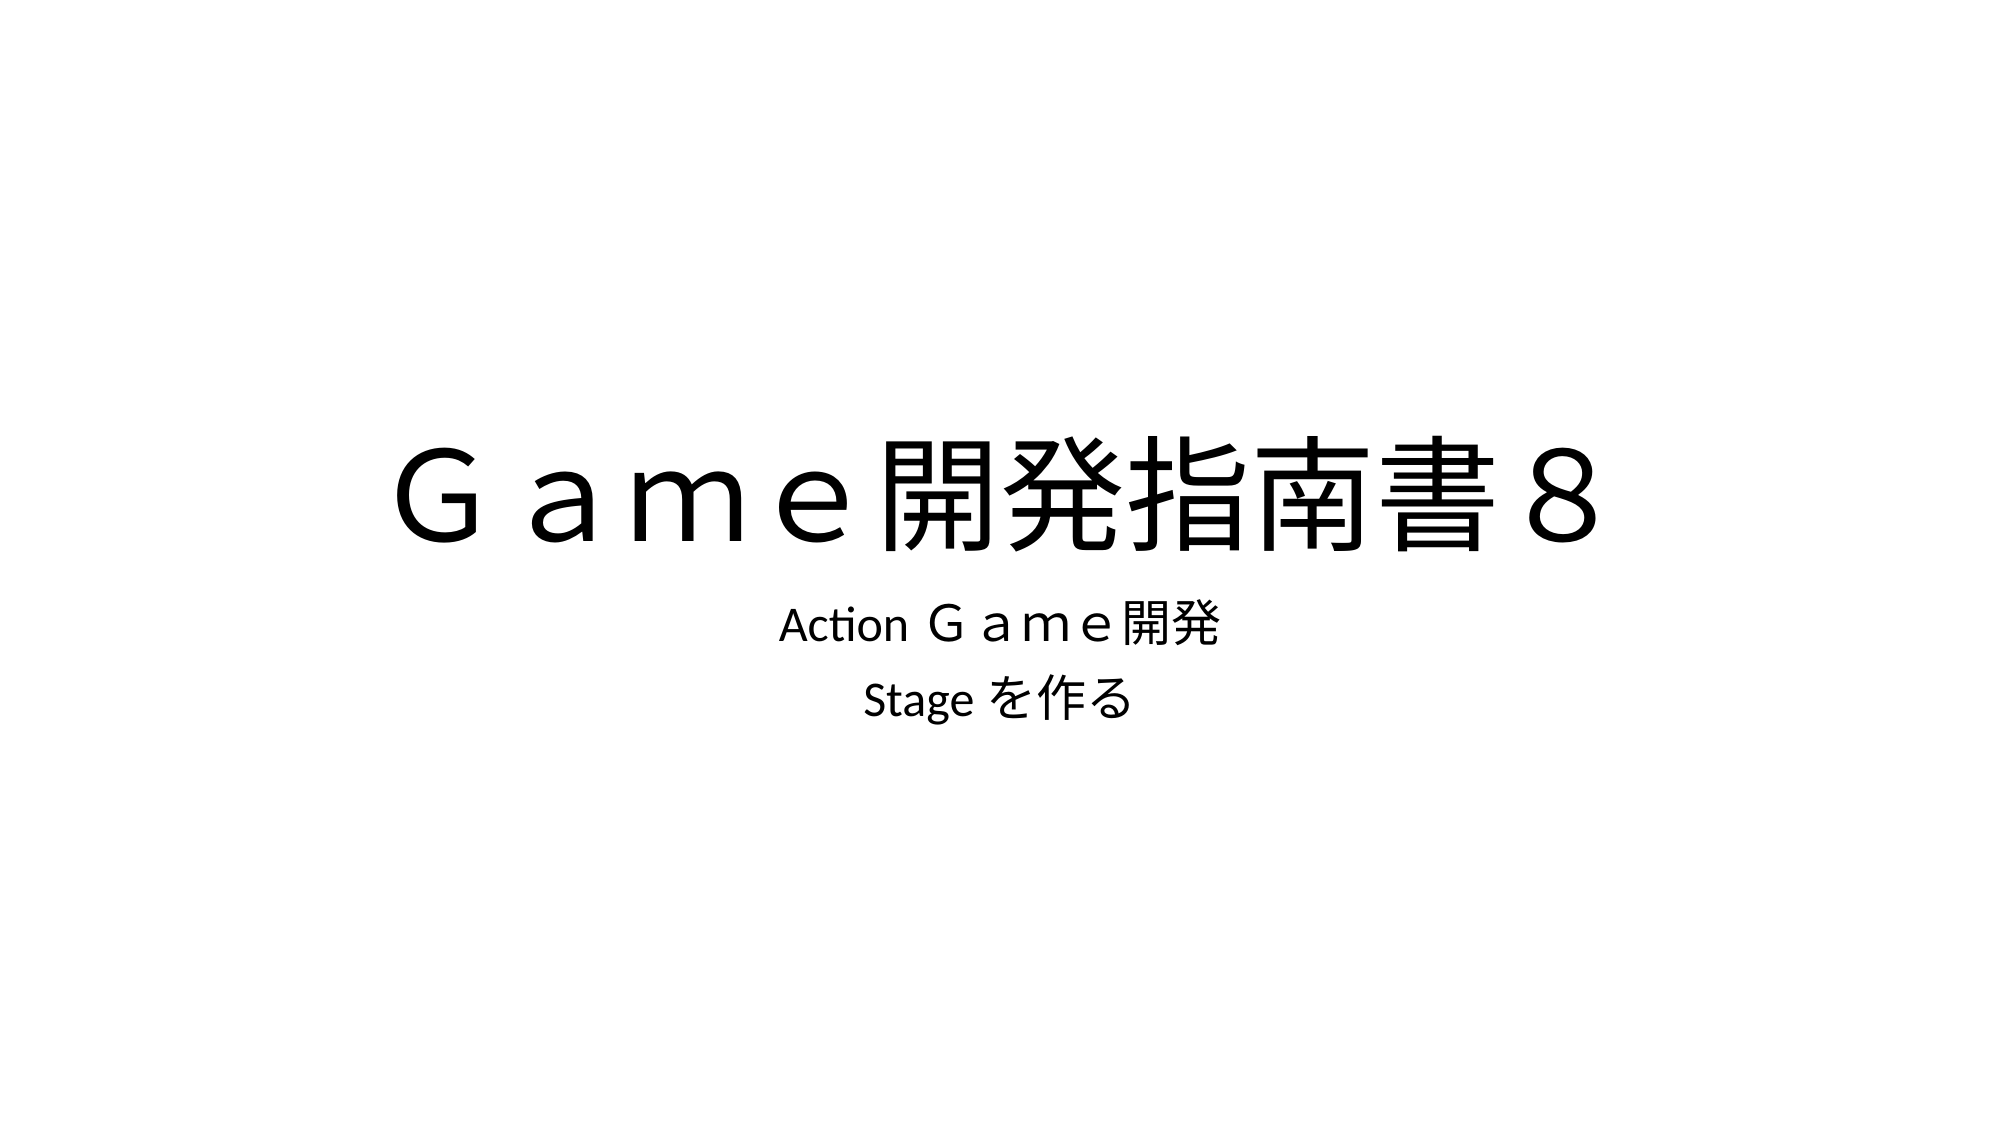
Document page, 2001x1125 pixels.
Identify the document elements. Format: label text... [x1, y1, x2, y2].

title Ｇａｍｅ開発指南書８ [249, 184, 1750, 576]
subtitle ActionＧａｍｅ開発 Stageを作る [249, 590, 1750, 863]
